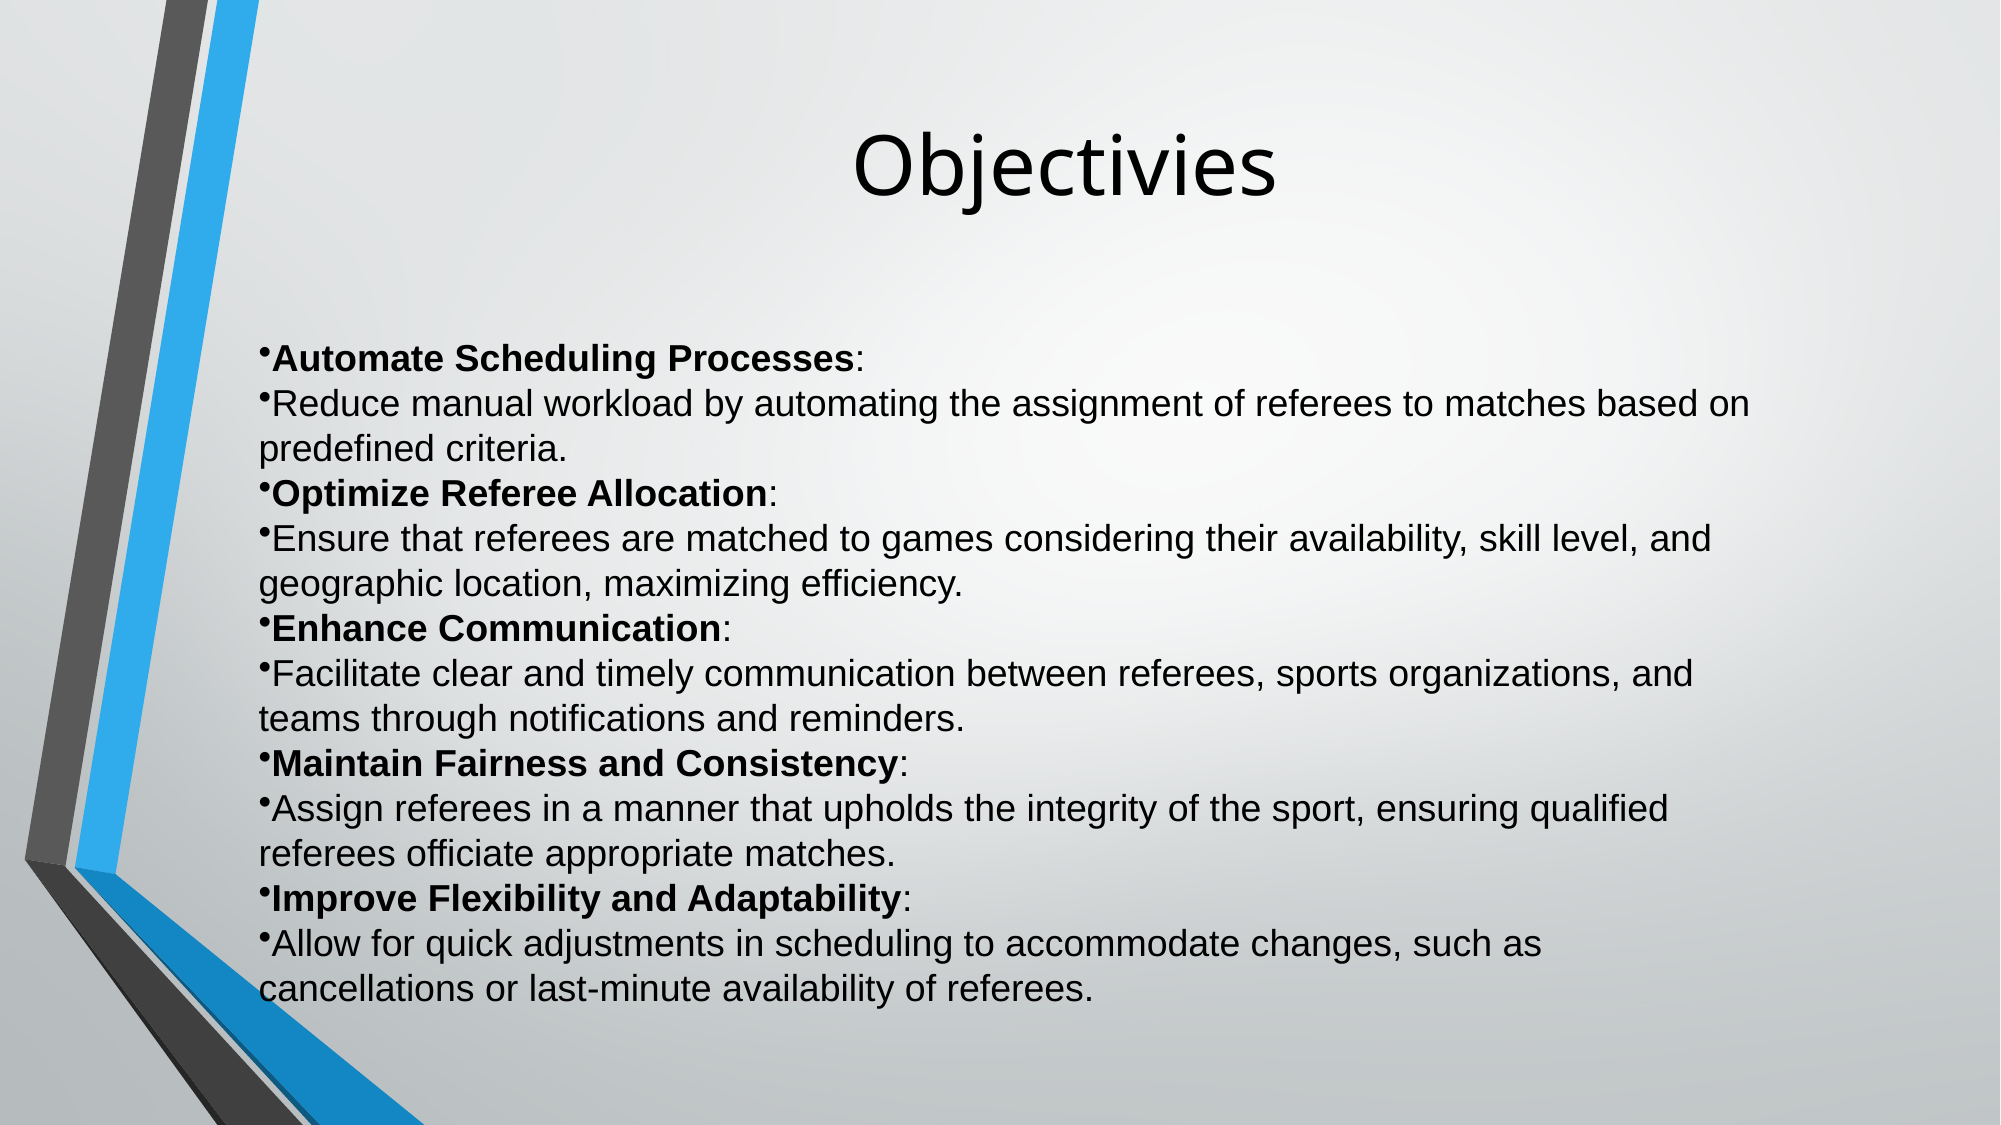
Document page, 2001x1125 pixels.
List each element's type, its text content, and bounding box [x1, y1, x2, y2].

list Automate Scheduling Processes: Reduce manual workload by automating the assignment of referees to matches based on predefined criteria. Optimize Referee Allocation: Ensure that referees are matched to games considering their availability, skill level, and geographic location, maximizing efficiency. Enhance Communication: Facilitate clear and timely communication between referees, sports organizations, and teams through notifications and reminders. Maintain Fairness and Consistency: Assign referees in a manner that upholds the integrity of the sport, ensuring qualified referees officiate appropriate matches. Improve Flexibility and Adaptability: Allow for quick adjustments in scheduling to accommodate changes, such as cancellations or last-minute availability of referees. [243, 326, 1772, 1062]
title Objectivies [243, 60, 1887, 264]
